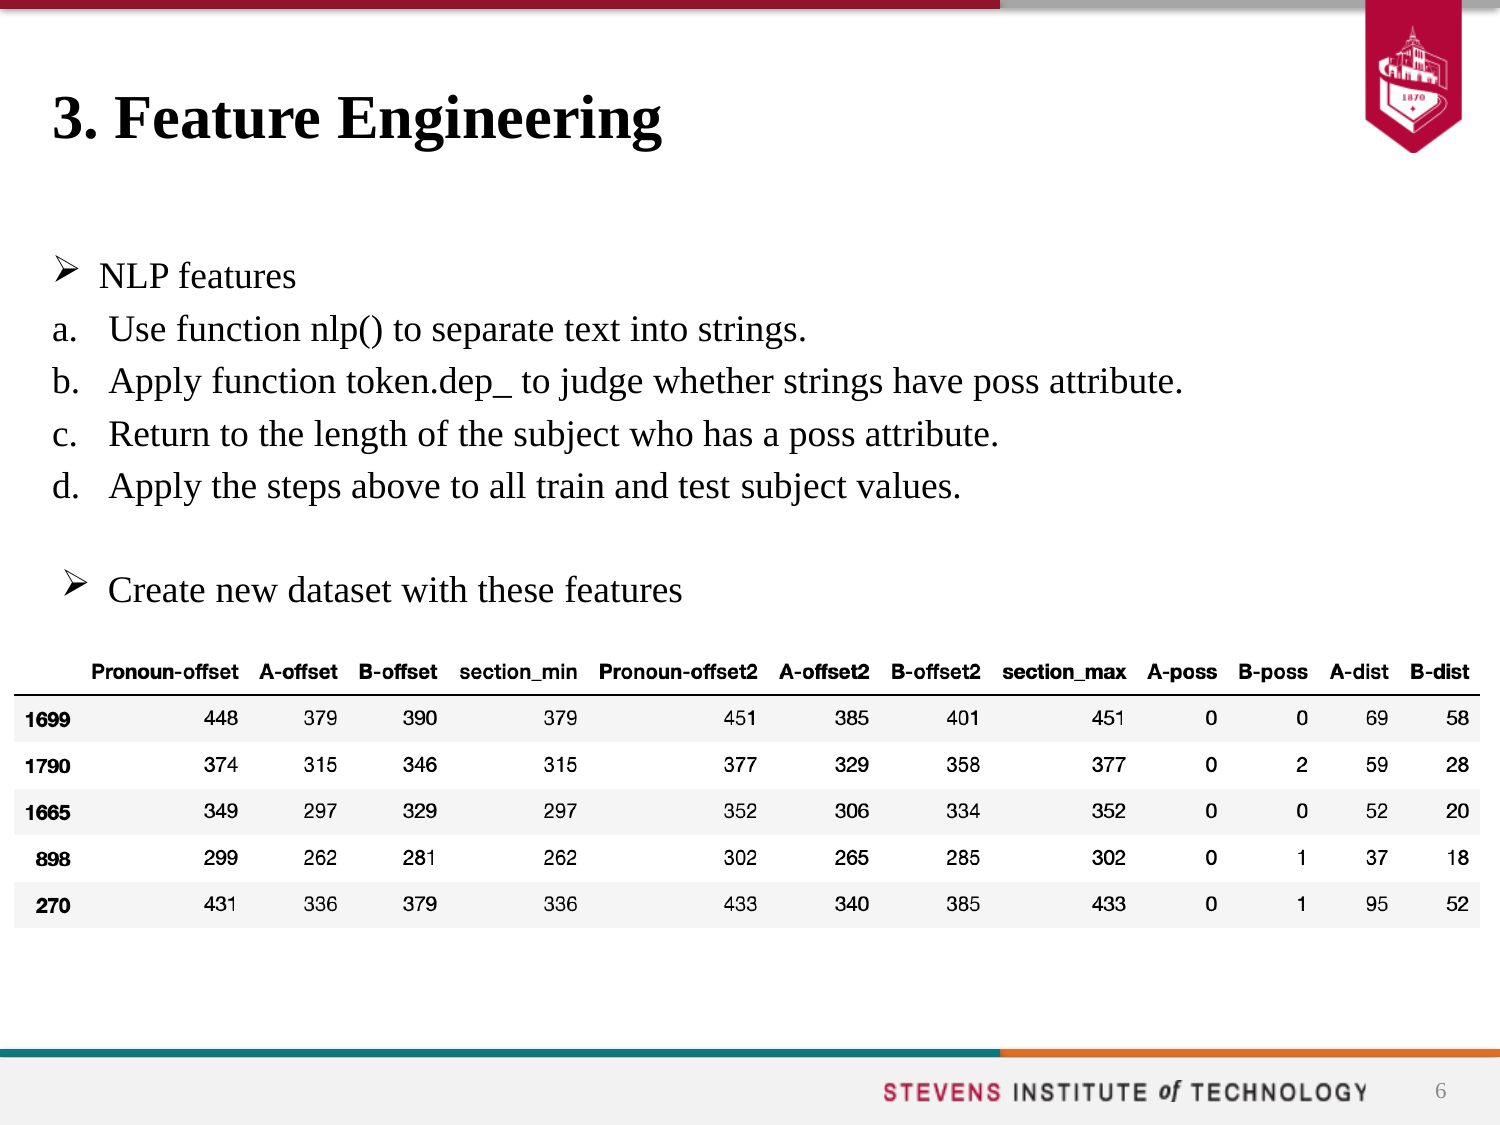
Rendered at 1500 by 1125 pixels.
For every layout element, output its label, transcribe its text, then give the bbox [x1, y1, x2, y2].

picture [0, 649, 1500, 940]
list NLP features Use function nlp() to separate text into strings. Apply function token.dep_ to judge whether strings have poss attribute. Return to the length of the subject who has a poss attribute. Apply the steps above to all train and test subject values. [37, 243, 1429, 529]
title 3. Feature Engineering [37, 68, 1236, 177]
slide_number 6 [1401, 1059, 1481, 1120]
text_box Create new dataset with these features [46, 557, 699, 618]
